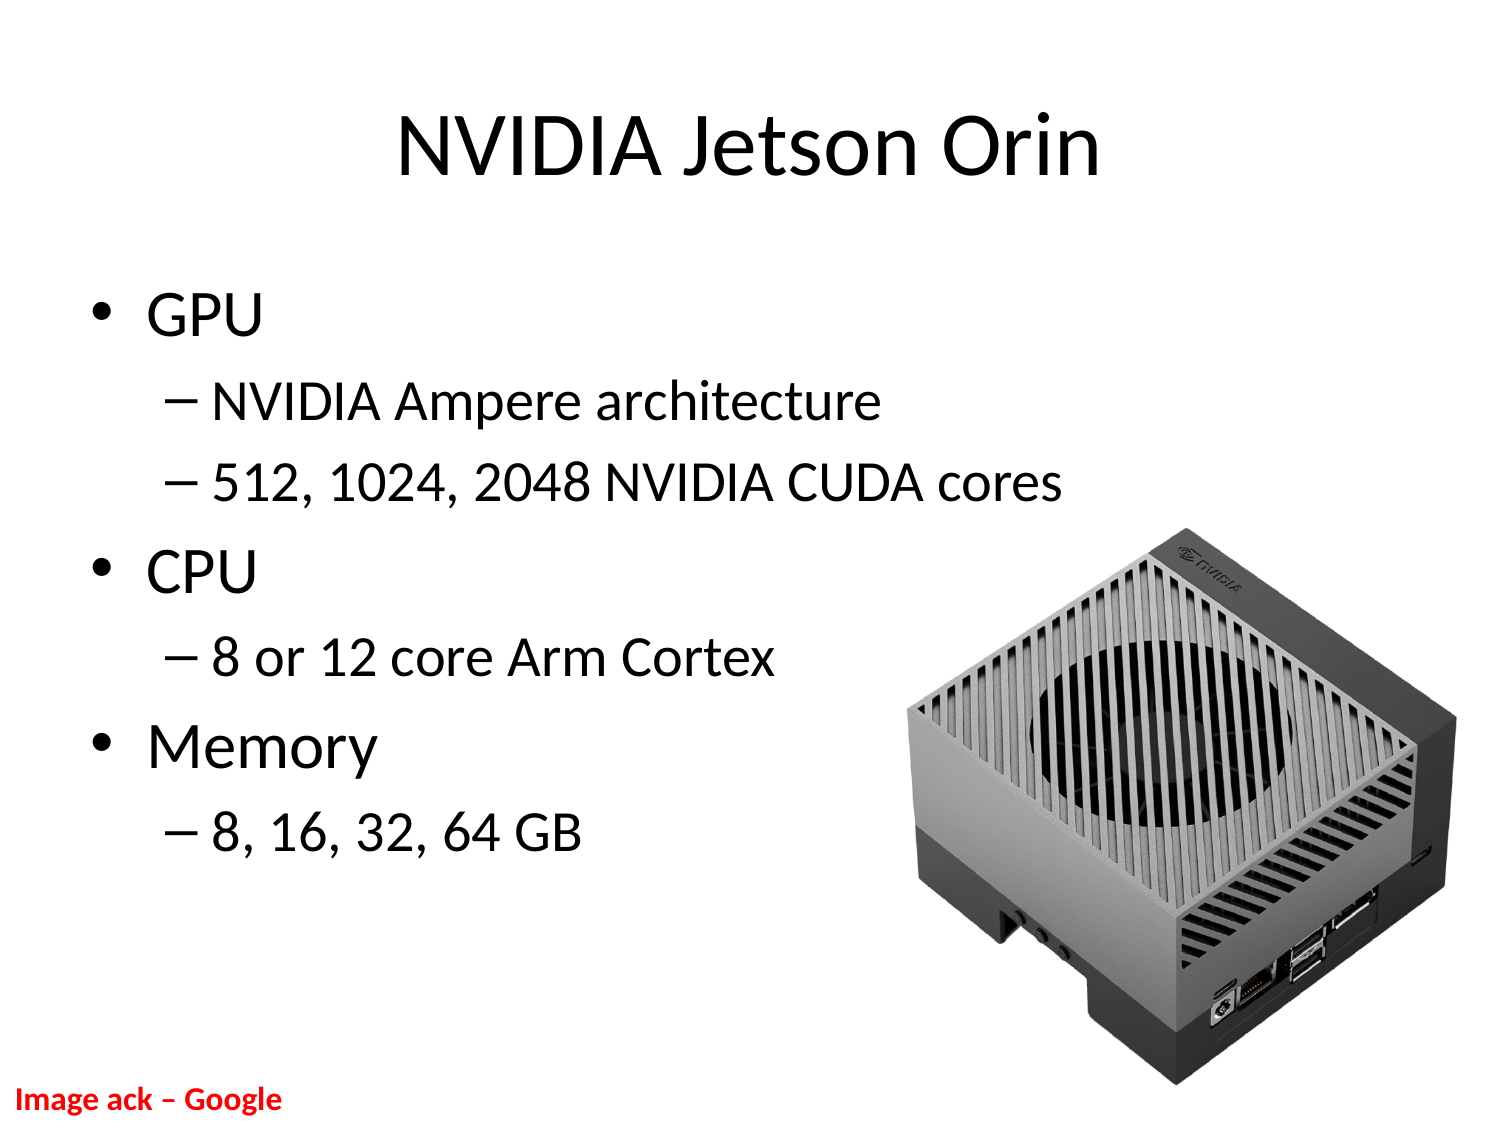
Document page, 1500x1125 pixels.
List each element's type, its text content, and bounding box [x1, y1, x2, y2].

list GPU NVIDIA Ampere architecture 512, 1024, 2048 NVIDIA CUDA cores CPU 8 or 12 core Arm Cortex Memory 8, 16, 32, 64 GB [75, 262, 1425, 1005]
picture [899, 524, 1463, 1088]
title NVIDIA Jetson Orin [75, 45, 1425, 233]
text_box Image ack – Google [0, 1069, 301, 1125]
